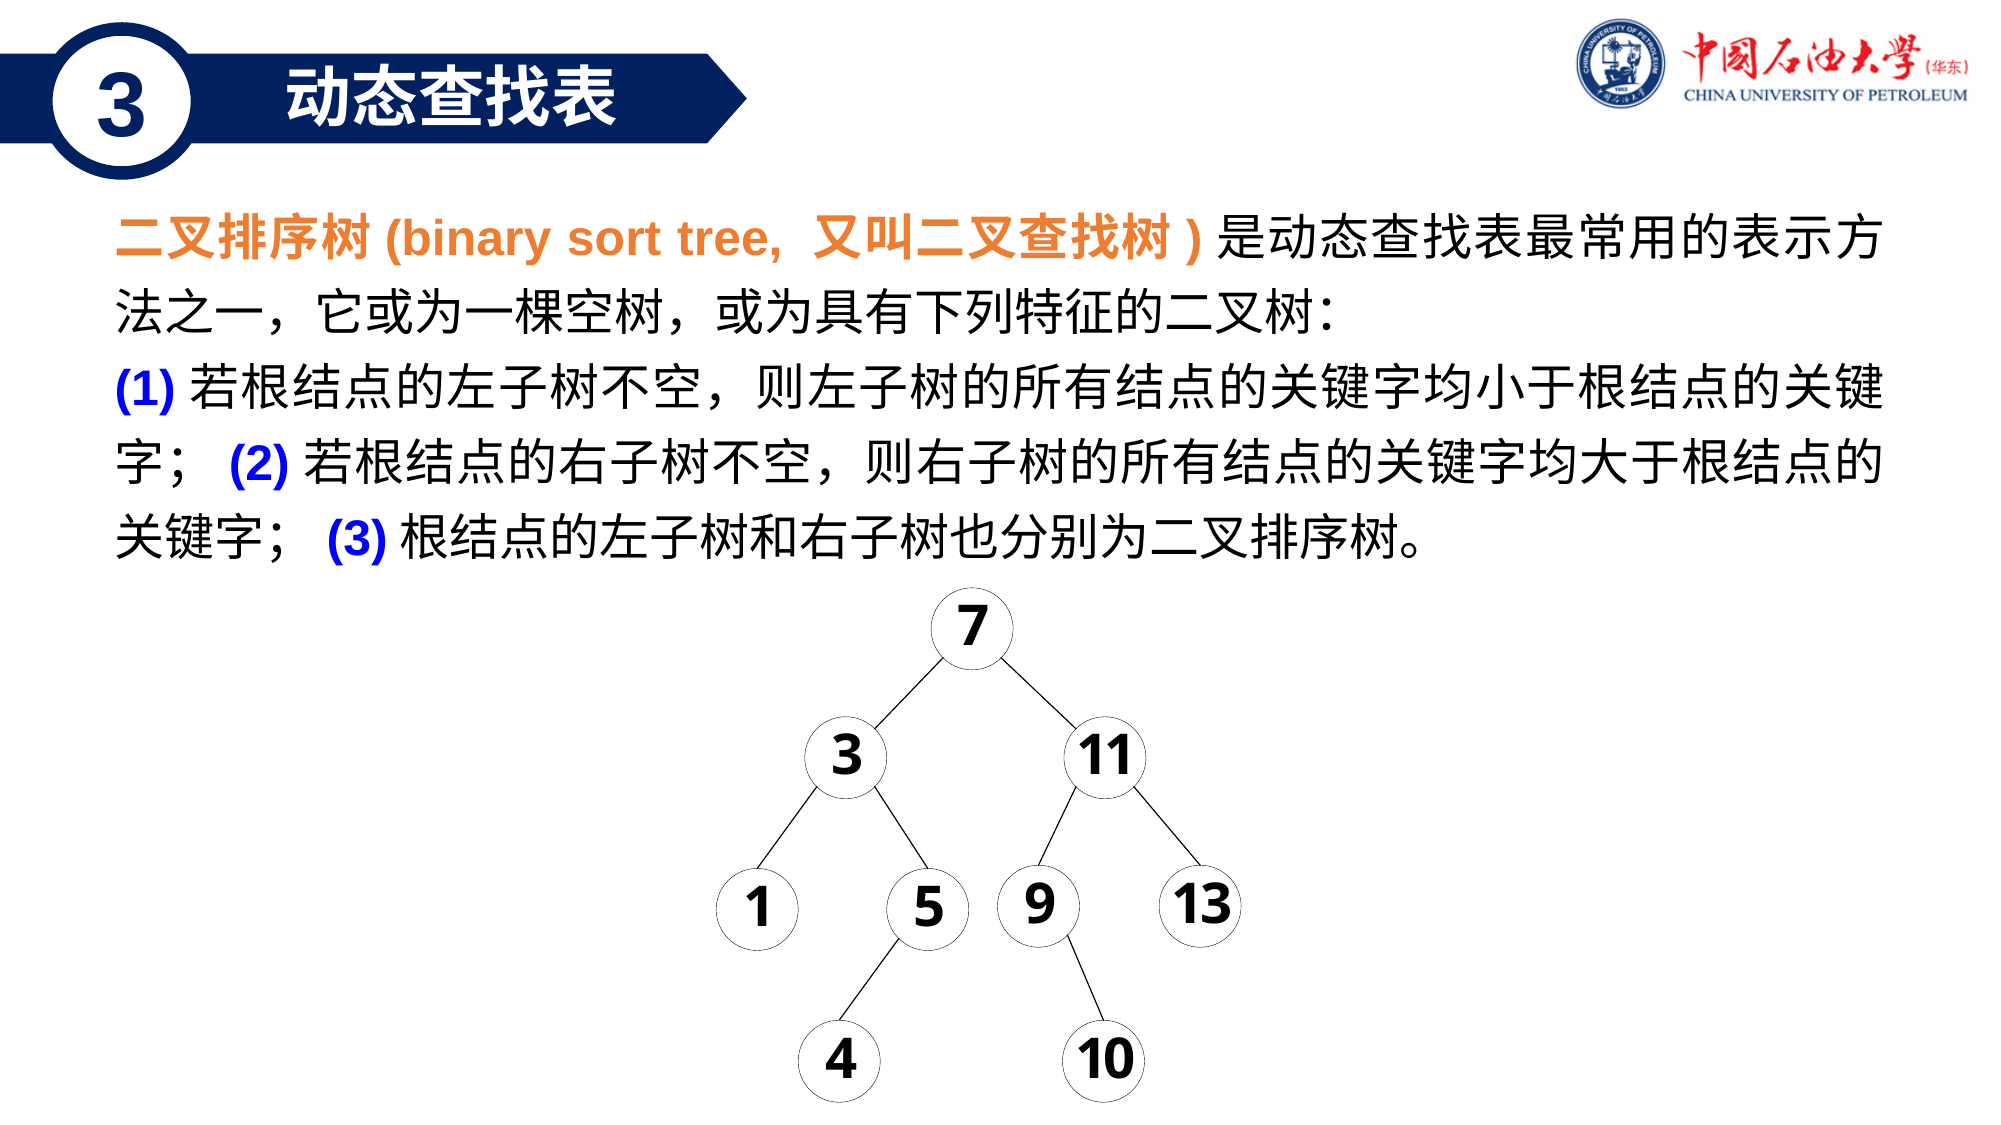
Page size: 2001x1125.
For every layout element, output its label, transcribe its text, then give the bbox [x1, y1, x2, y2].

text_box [0, 28, 747, 173]
picture [712, 581, 1258, 1115]
picture [1554, 3, 2000, 127]
text_box 二叉排序树(binary sort tree, 又叫二叉查找树)是动态查找表最常用的表示方法之一，它或为一棵空树，或为具有下列特征的二叉树： (1)若根结点的左子树不空，则左子树的所有结点的关键字均小于根结点的关键字；(2)若根结点的右子树不空，则右子树的所有结点的关键字均大于根结点的关键字；(3)根结点的左子树和右子树也分别为二叉排序树。 [99, 182, 1901, 573]
